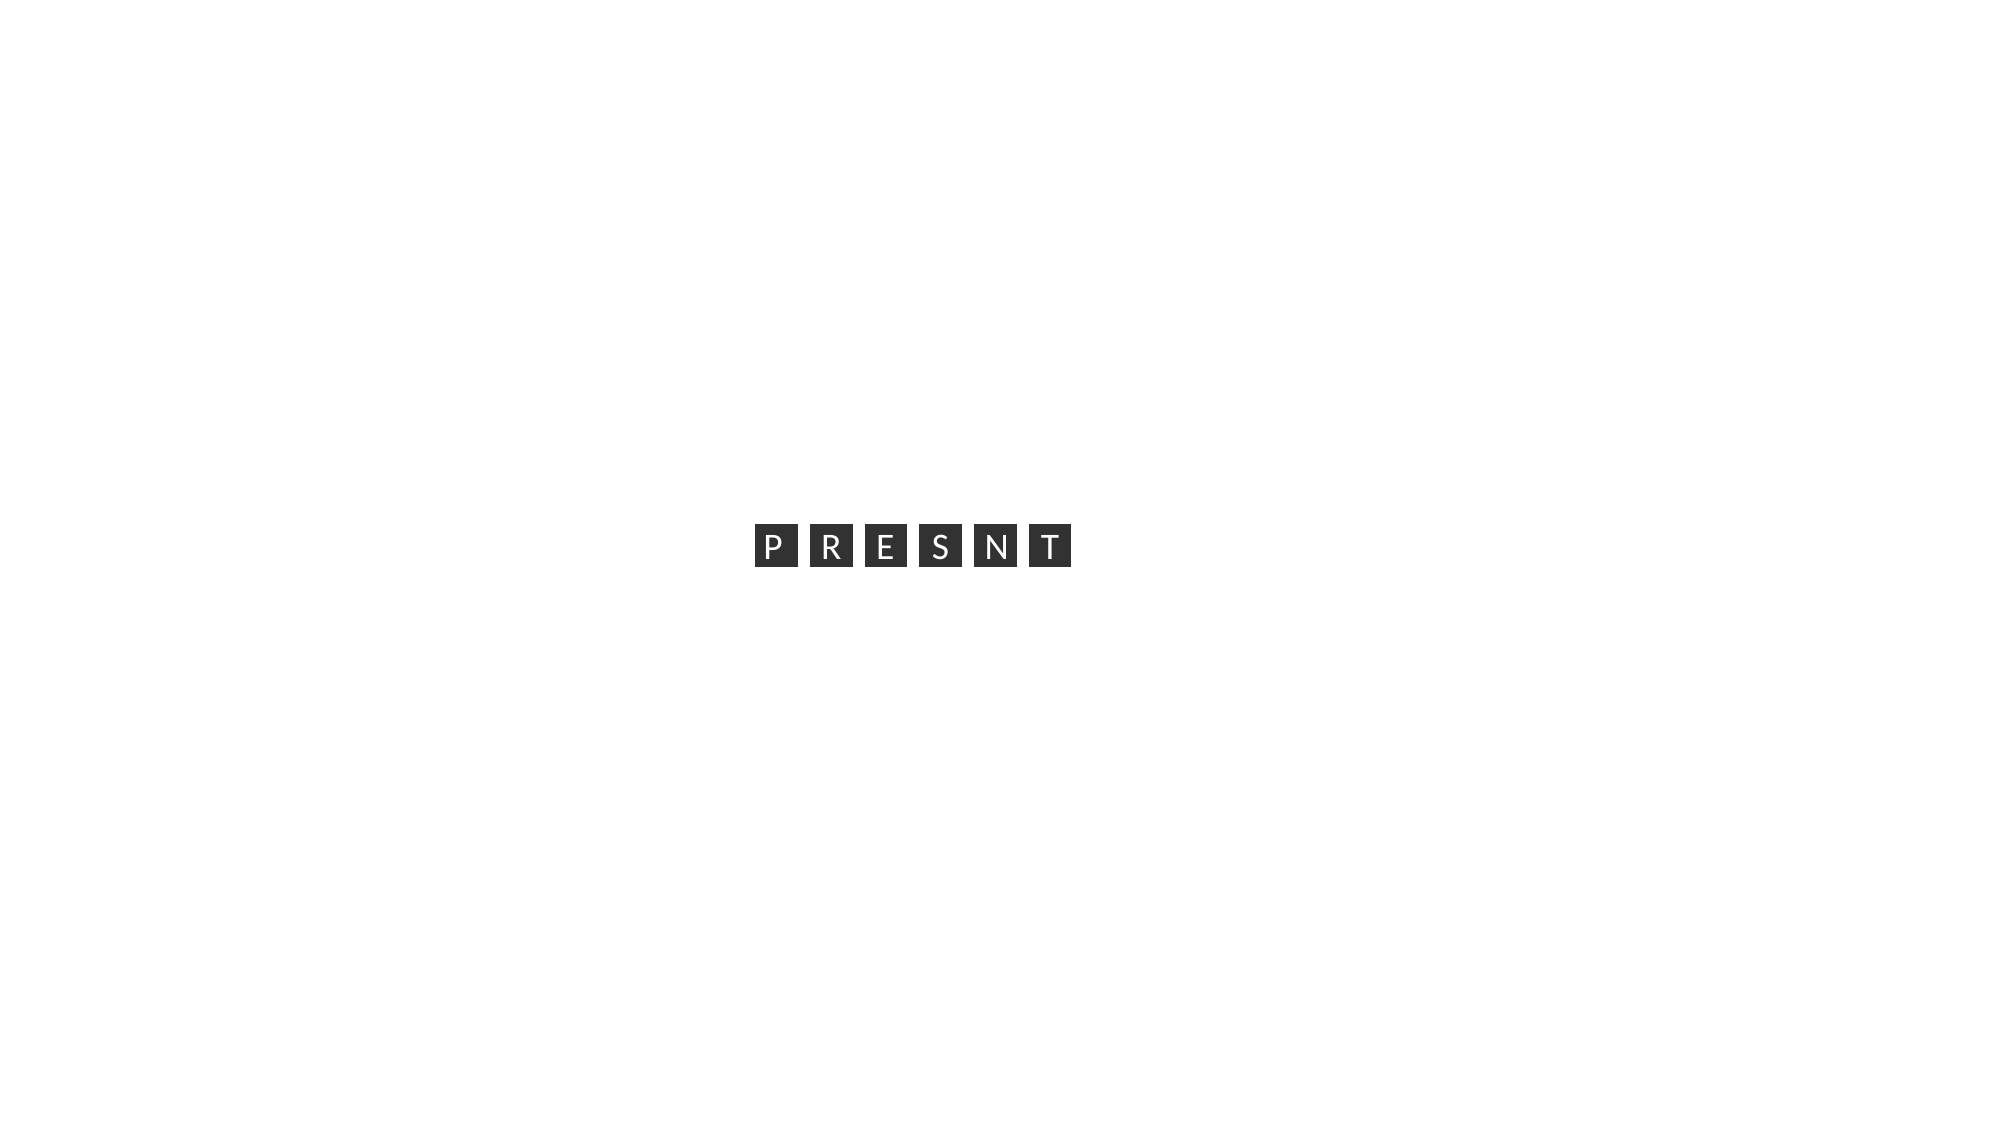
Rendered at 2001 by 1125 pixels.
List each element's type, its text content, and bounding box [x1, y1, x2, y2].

picture [810, 524, 853, 567]
picture [1029, 524, 1071, 567]
picture [865, 524, 907, 567]
picture [919, 524, 962, 567]
text_box S [917, 514, 964, 575]
text_box P [763, 567, 771, 575]
text_box T [1026, 514, 1074, 575]
picture [755, 524, 798, 567]
text_box N [969, 514, 1024, 575]
text_box E [861, 514, 910, 575]
text_box P [763, 514, 771, 524]
picture [974, 524, 1017, 567]
text_box R [806, 514, 857, 575]
